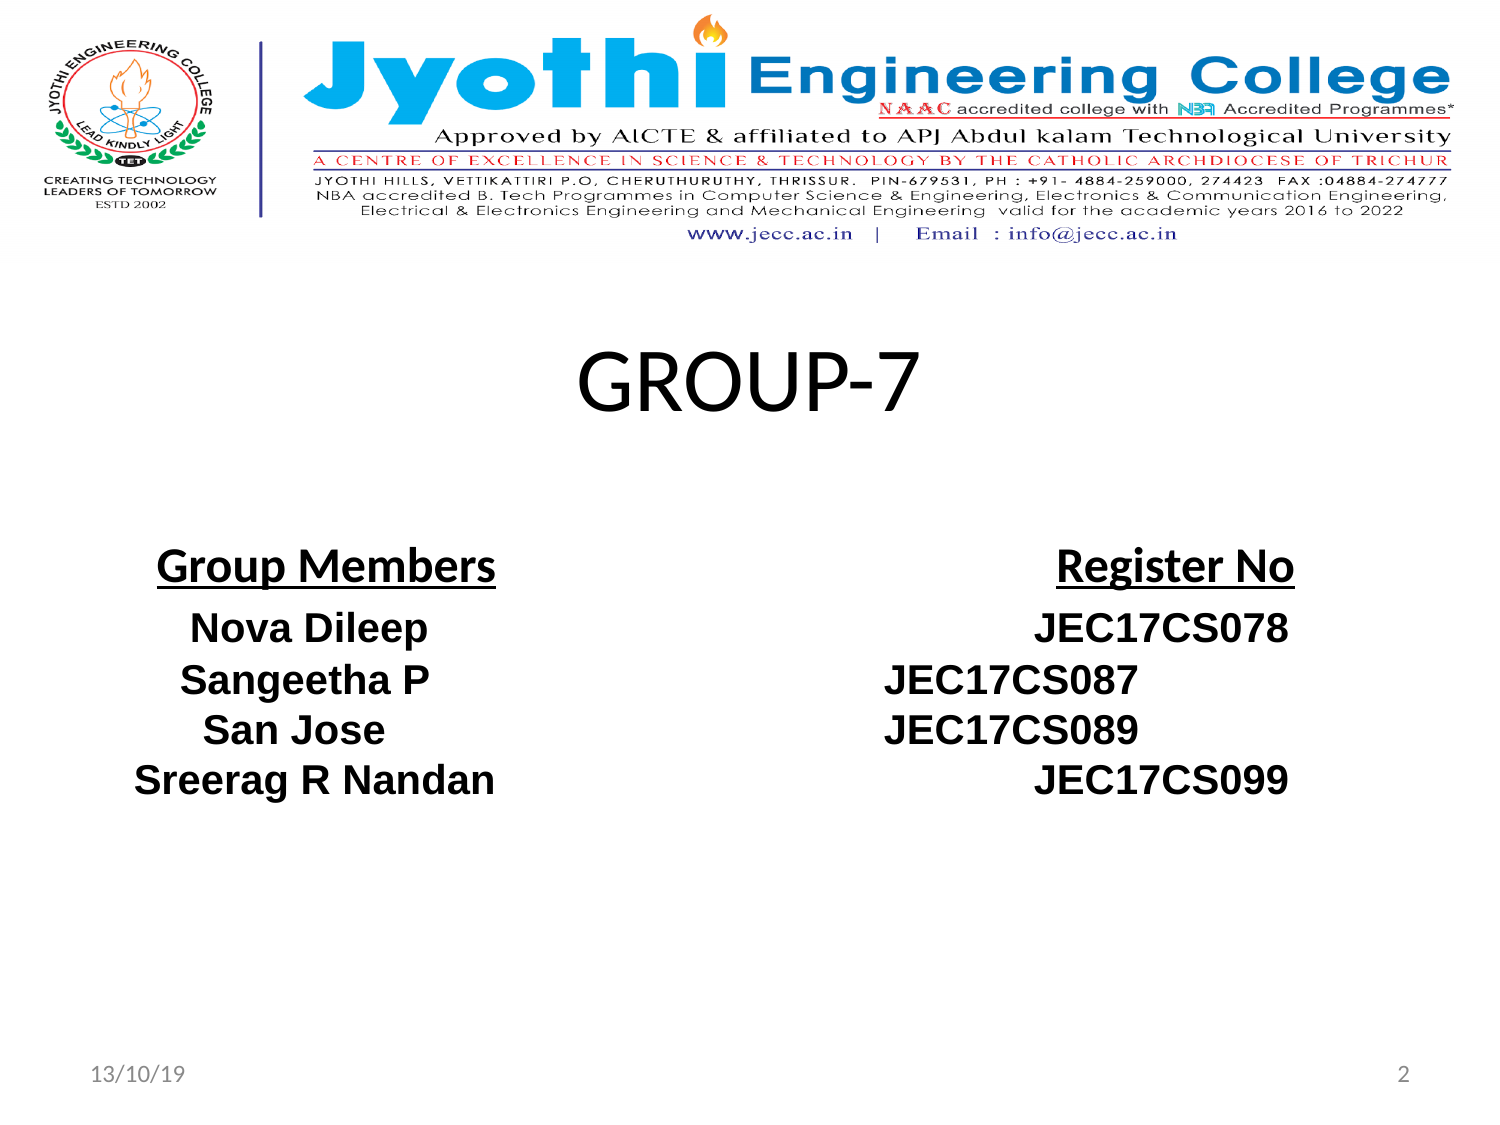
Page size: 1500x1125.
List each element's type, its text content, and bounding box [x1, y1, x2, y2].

text_box 13/10/19 [75, 1042, 425, 1103]
text_box 2 [1074, 1042, 1425, 1103]
picture [0, 0, 1500, 263]
text_box Group Members Register No Nova Dileep JEC17CS078 Sangeetha P JEC17CS087 San Jose JEC17CS089 Sreerag R Nandan JEC17CS099 [62, 525, 1405, 1005]
title GROUP-7 [75, 281, 1425, 469]
